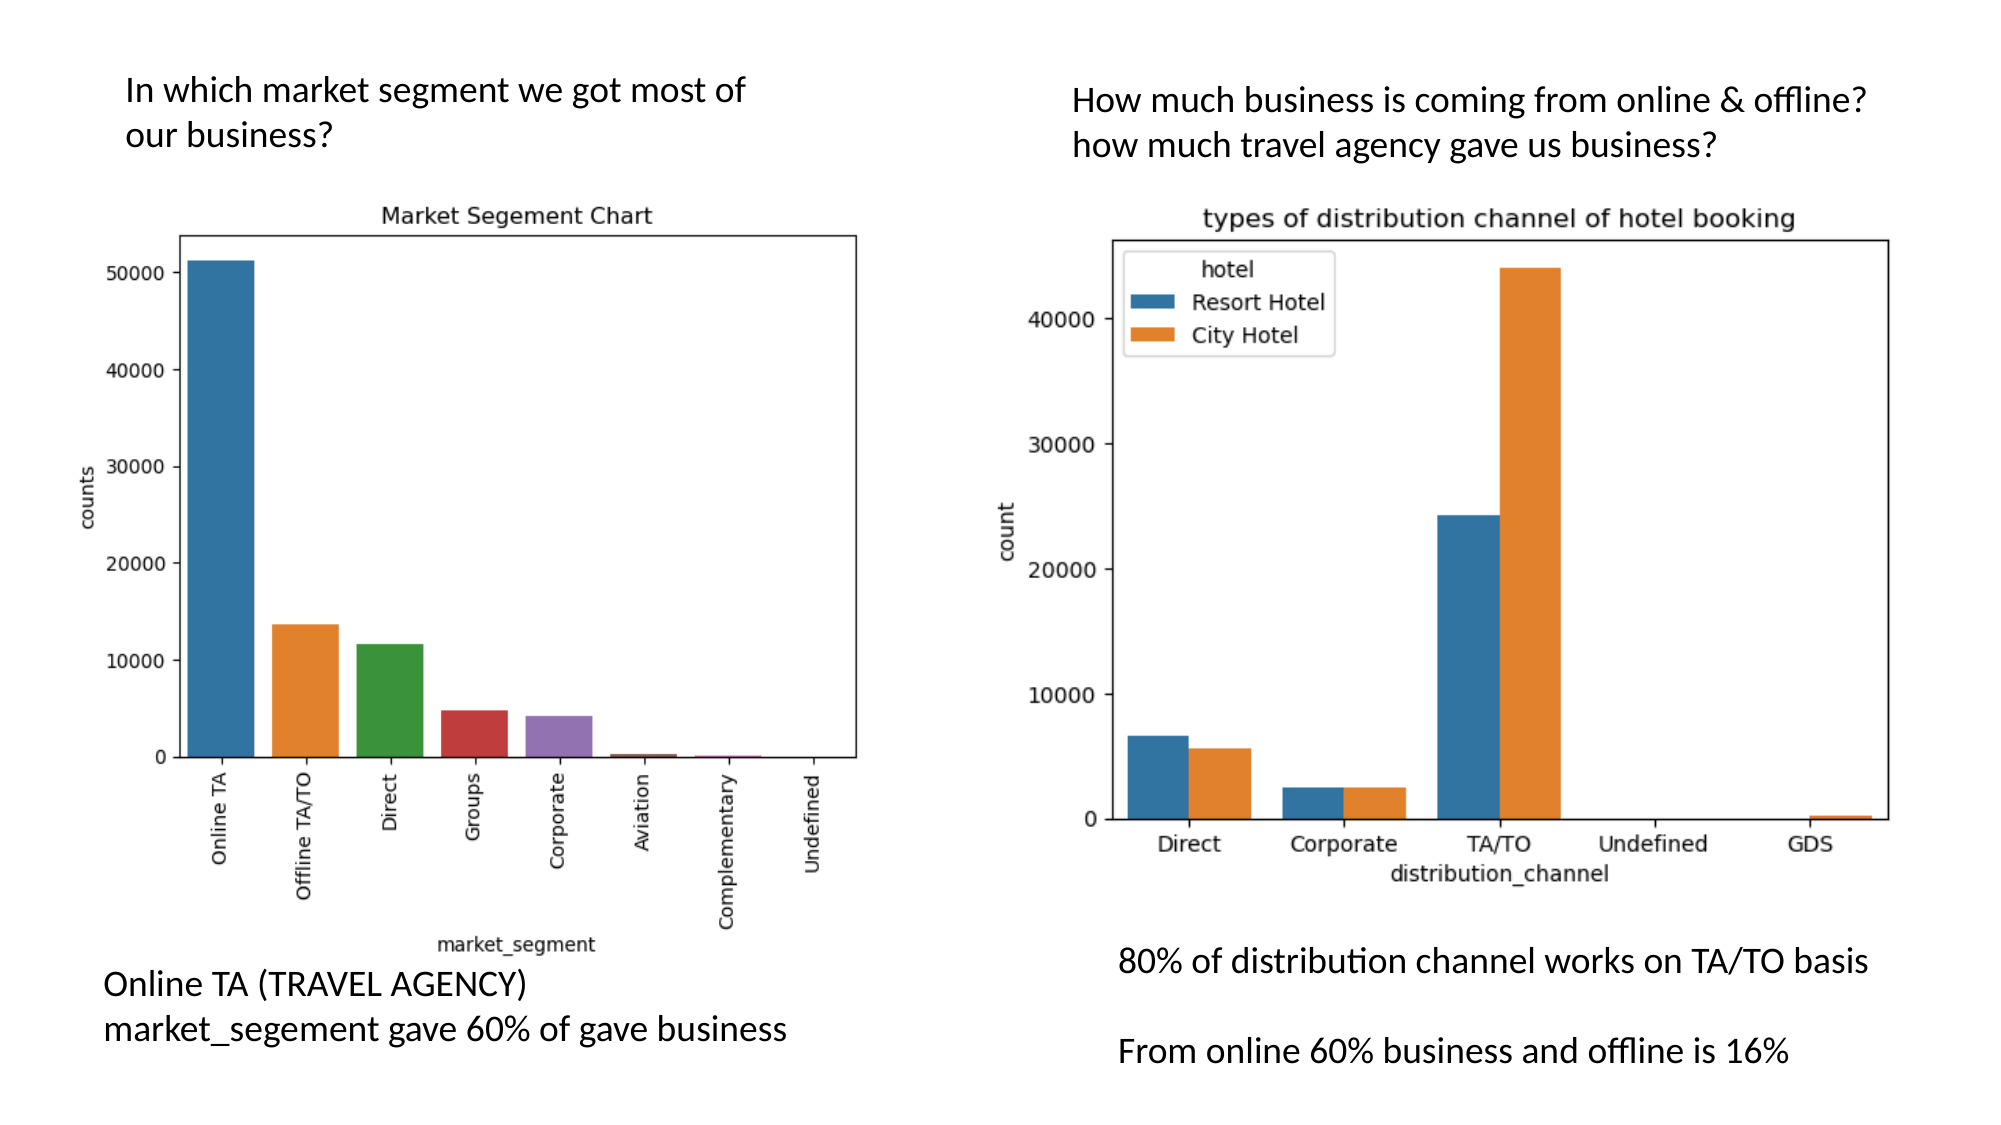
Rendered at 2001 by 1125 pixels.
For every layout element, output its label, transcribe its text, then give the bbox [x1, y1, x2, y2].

text_box Online TA (TRAVEL AGENCY) market_segement gave 60% of gave business [88, 970, 810, 1057]
text_box 80% of distribution channel works on TA/TO basis From online 60% business and offline is 16% [1103, 928, 1885, 1079]
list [65, 193, 868, 970]
picture [980, 193, 1902, 902]
text_box How much business is coming from online & offline? how much travel agency gave us business? [1057, 67, 1884, 173]
text_box In which market segment we got most of our business? [110, 57, 788, 162]
